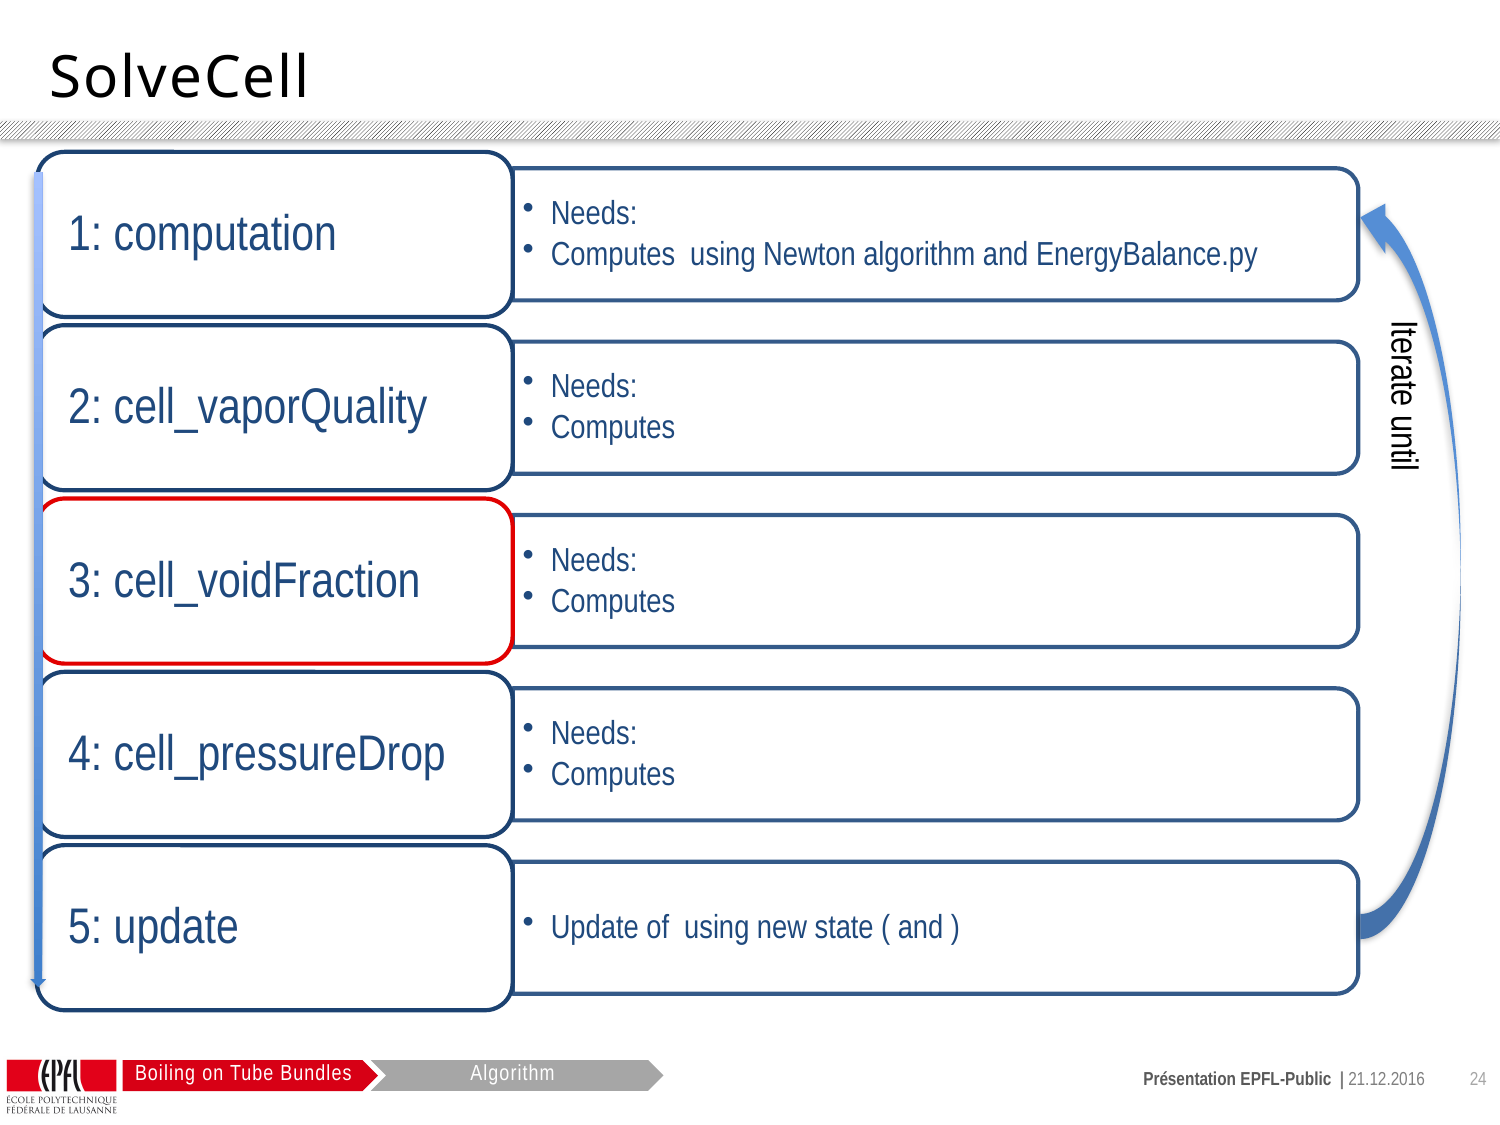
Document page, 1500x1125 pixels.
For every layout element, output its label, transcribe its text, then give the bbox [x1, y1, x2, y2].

text_box [1359, 202, 1462, 940]
text_box Algorithm [416, 1062, 609, 1091]
title SolveCell [35, 32, 1385, 135]
text_box [29, 171, 47, 988]
picture [3, 1056, 120, 1117]
